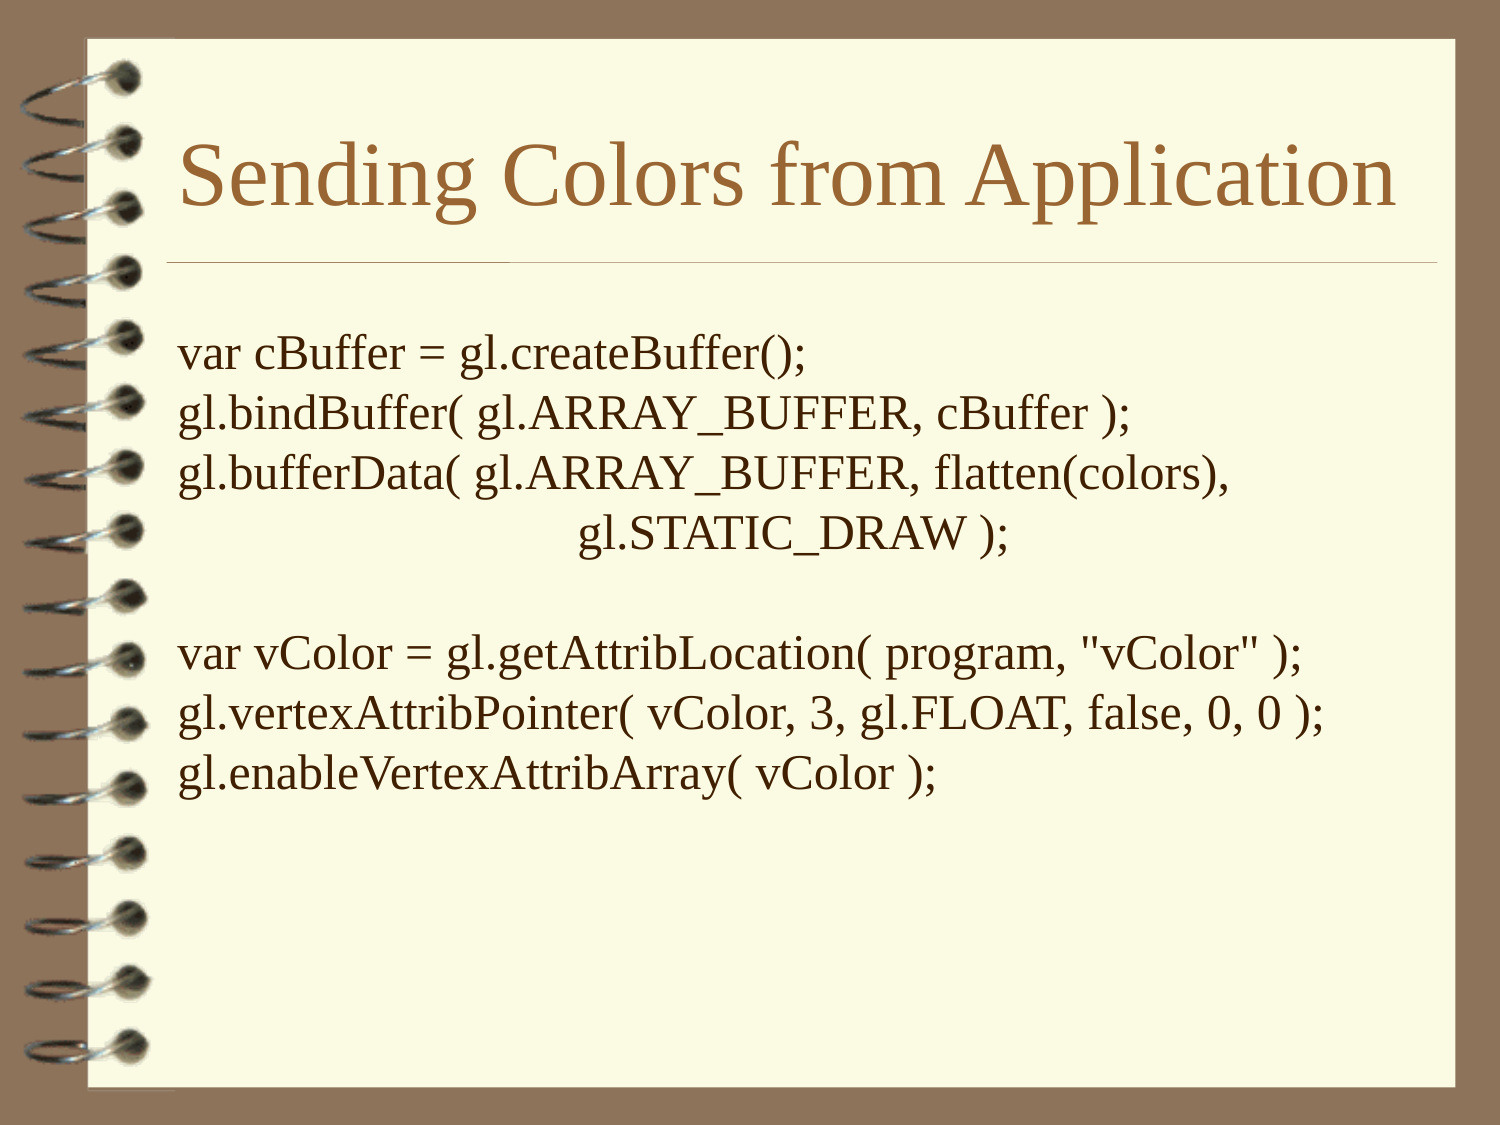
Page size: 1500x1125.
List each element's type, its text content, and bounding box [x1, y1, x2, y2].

title Sending Colors from Application [162, 75, 1438, 263]
text_box var cBuffer = gl.createBuffer(); gl.bindBuffer( gl.ARRAY_BUFFER, cBuffer ); gl.bufferData( gl.ARRAY_BUFFER, flatten(colors), gl.STATIC_DRAW ); var vColor = gl.getAttribLocation( program, "vColor" ); gl.vertexAttribPointer( vColor, 3, gl.FLOAT, false, 0, 0 ); gl.enableVertexAttribArray( vColor ); [162, 312, 1500, 808]
picture [0, 0, 175, 1125]
